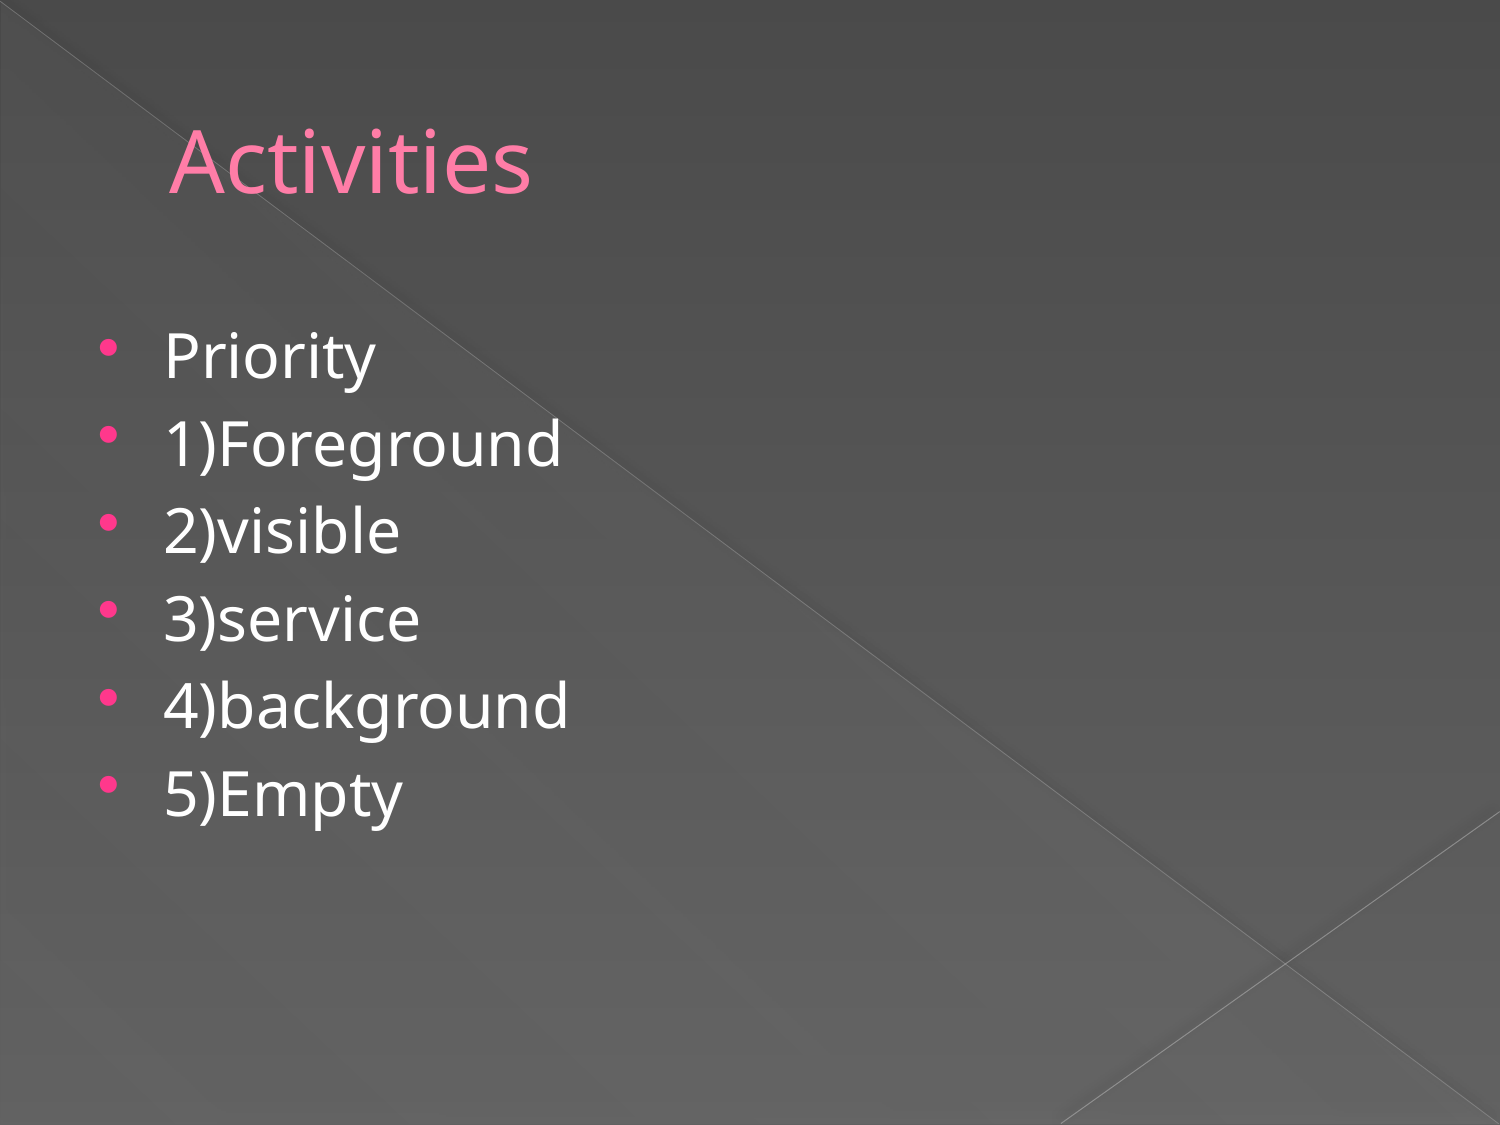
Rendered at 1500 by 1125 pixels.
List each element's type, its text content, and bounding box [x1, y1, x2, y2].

list Priority 1)Foreground 2)visible 3)service 4)background 5)Empty [75, 308, 1425, 1059]
title Activities [75, 43, 1425, 274]
